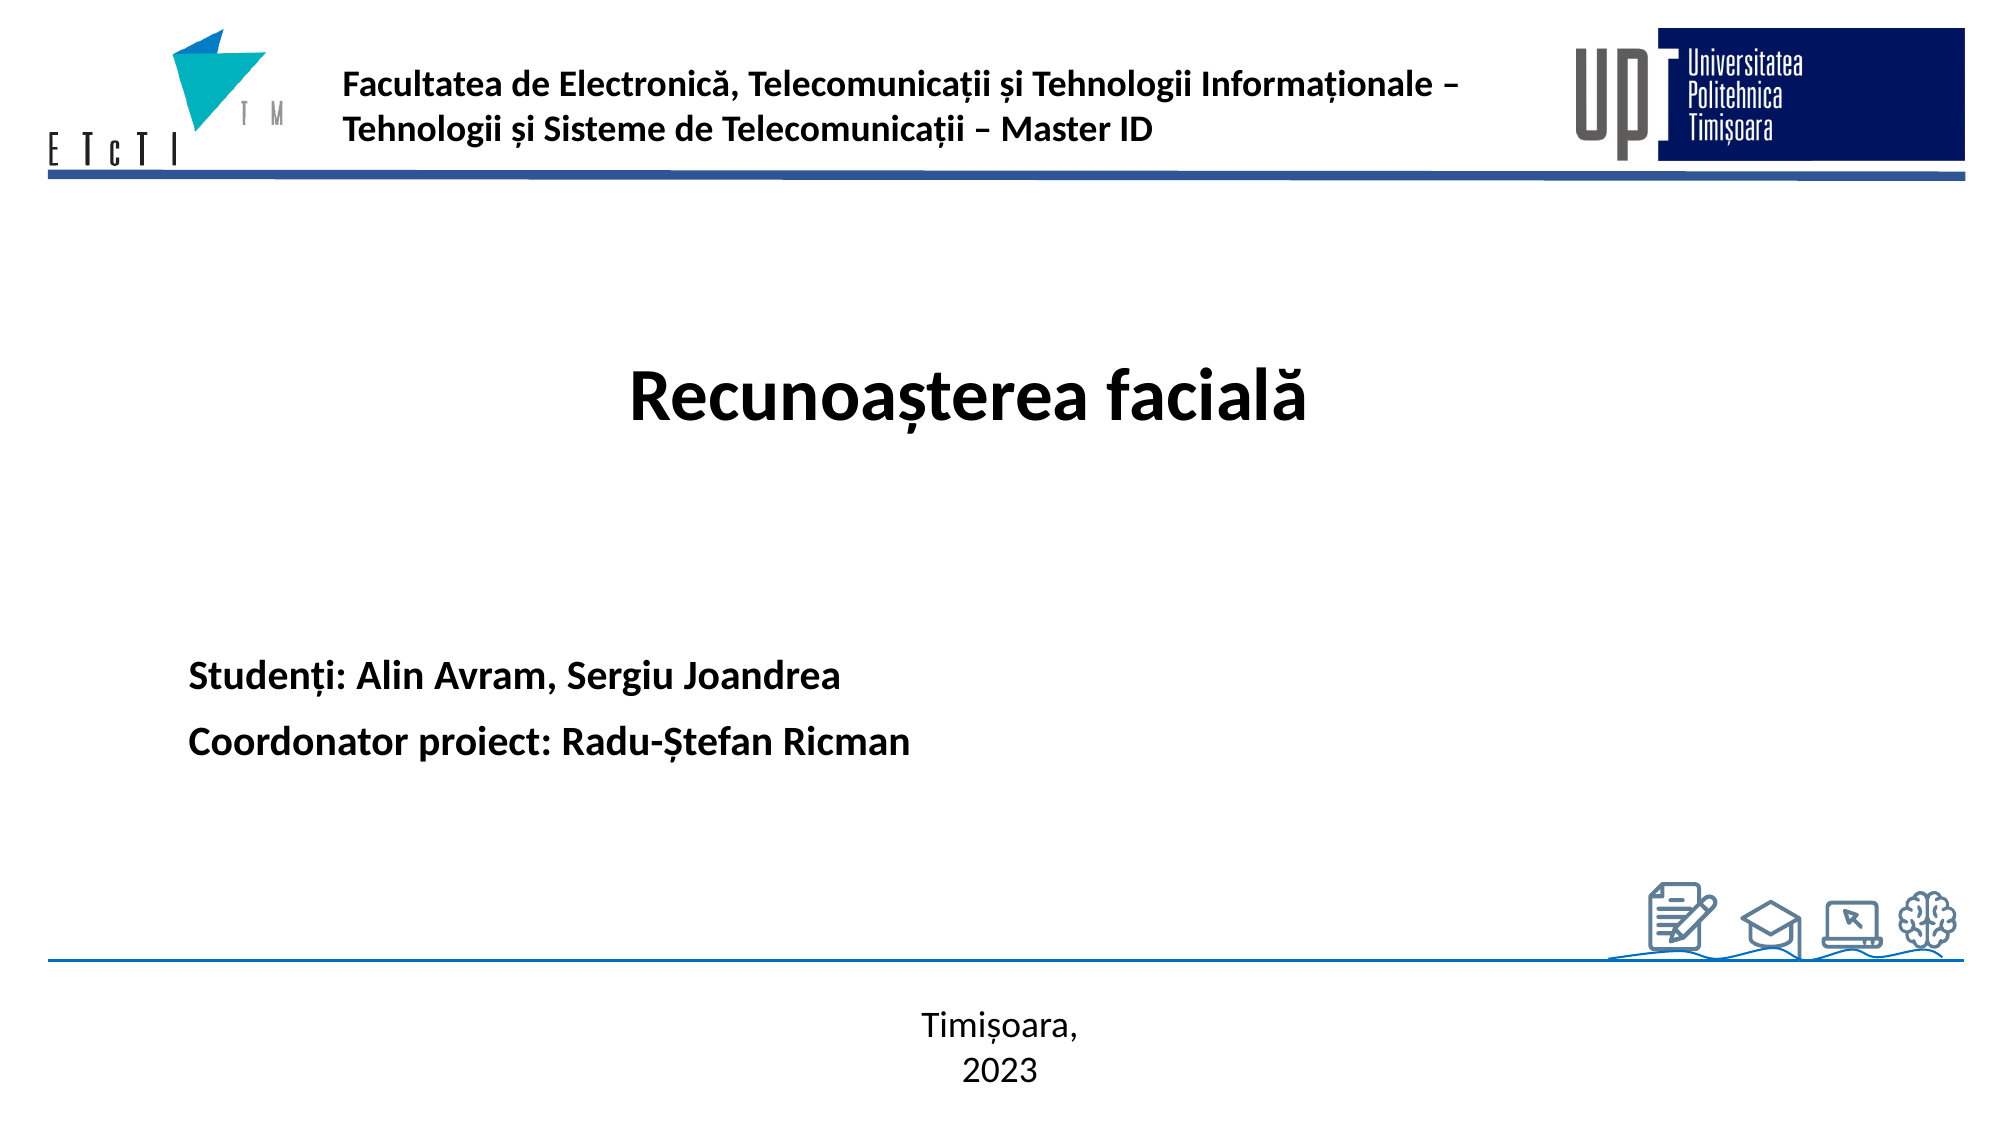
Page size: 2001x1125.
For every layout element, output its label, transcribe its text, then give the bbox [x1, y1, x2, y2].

subtitle Studenți: Alin Avram, Sergiu Joandrea Coordonator proiect: Radu-Ștefan Ricman [173, 574, 1674, 847]
text_box Timișoara, 2023 [724, 992, 1276, 1098]
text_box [1898, 890, 1957, 949]
text_box [1740, 899, 1802, 957]
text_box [1821, 900, 1883, 949]
picture [1576, 28, 1965, 161]
picture [36, 25, 290, 173]
text_box [1608, 946, 1943, 960]
text_box Facultatea de Electronică, Telecomunicații și Tehnologii Informaționale – Tehnologii și Sisteme de Telecomunicații – Master ID [327, 51, 1538, 156]
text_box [1648, 882, 1719, 952]
title Recunoașterea facială [36, 233, 1902, 444]
